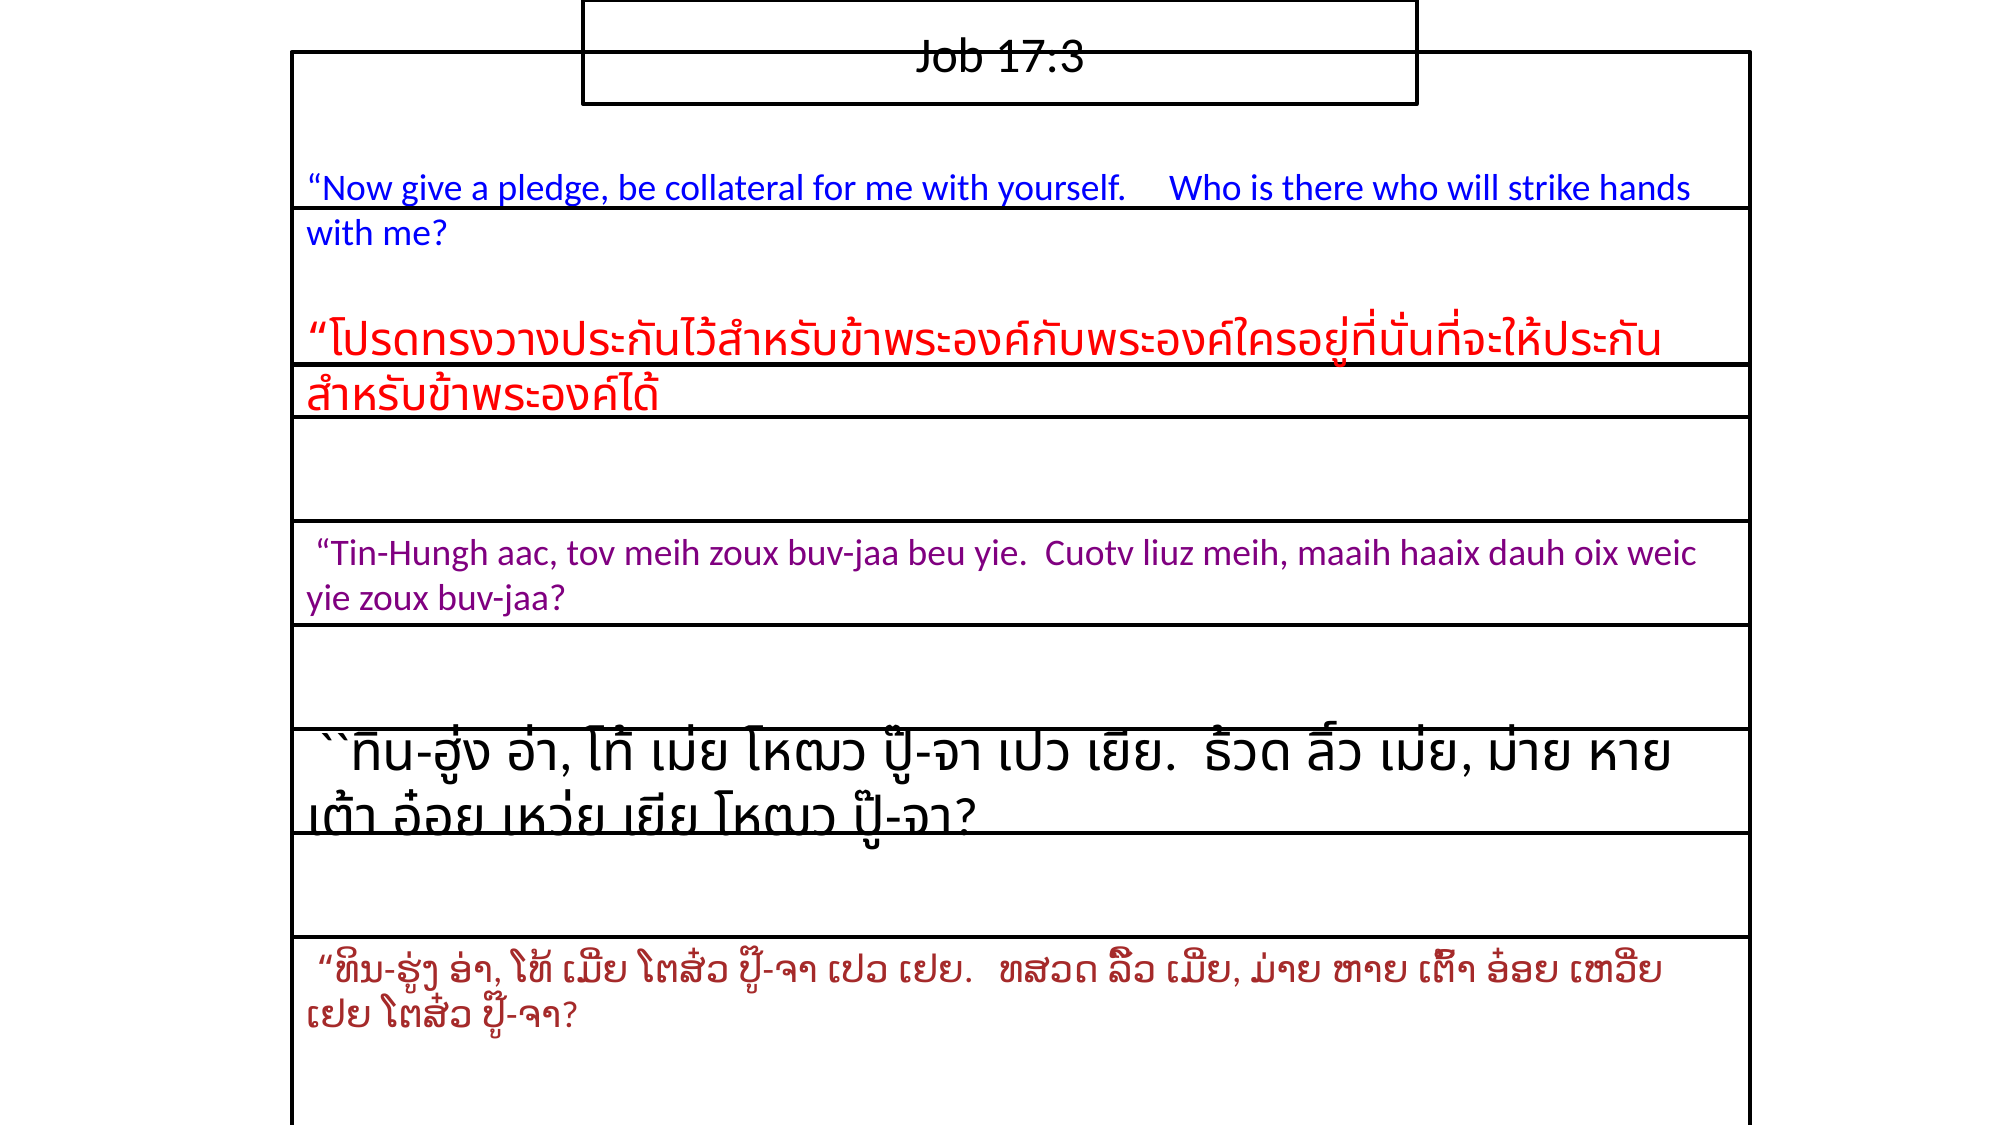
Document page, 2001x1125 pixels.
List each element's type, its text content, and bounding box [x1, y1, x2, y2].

text_box “Tin-Hungh aac, tov meih zoux buv-jaa beu yie. Cuotv liuz meih, maaih haaix dauh oix weic yie zoux buv-jaa? [290, 415, 1752, 623]
text_box ``ทิน-ฮู่ง อ่า, โท้ เม่ย โหฒว ปู๊-จา เปว เยีย. ธ้วด ลิ์ว เม่ย, ม่าย หาย เต้า อ๋อย เหว่ย เยีย โหฒว ปู๊-จา? [290, 623, 1752, 831]
text_box “Now give a pledge, be collateral for me with yourself. Who is there who will strike hands with me? [290, 50, 1752, 206]
text_box “โปรด​ทรง​วาง​ประกัน​ไว้​สำหรับ​ข้า​พระ​องค์​กับ​พระ​องค์ใคร​อยู่​ที่​นั่น​ที่​จะ​ให้​ประกัน​สำหรับ​ข้า​พระ​องค์​ได้ [290, 206, 1752, 415]
text_box “ທິນ-ຮູ່ງ ອ່າ, ໂທ້ ເມີ່ຍ ໂຕສ໋ວ ປູ໊-ຈາ ເປວ ເຢຍ. ທສວດ ລິ໌ວ ເມີ່ຍ, ມ່າຍ ຫາຍ ເຕົ້າ ອ໋ອຍ ເຫວີ່ຍ ເຢຍ ໂຕສ໋ວ ປູ໊-ຈາ? [290, 831, 1752, 1125]
text_box Job 17:3 [581, 0, 1419, 50]
